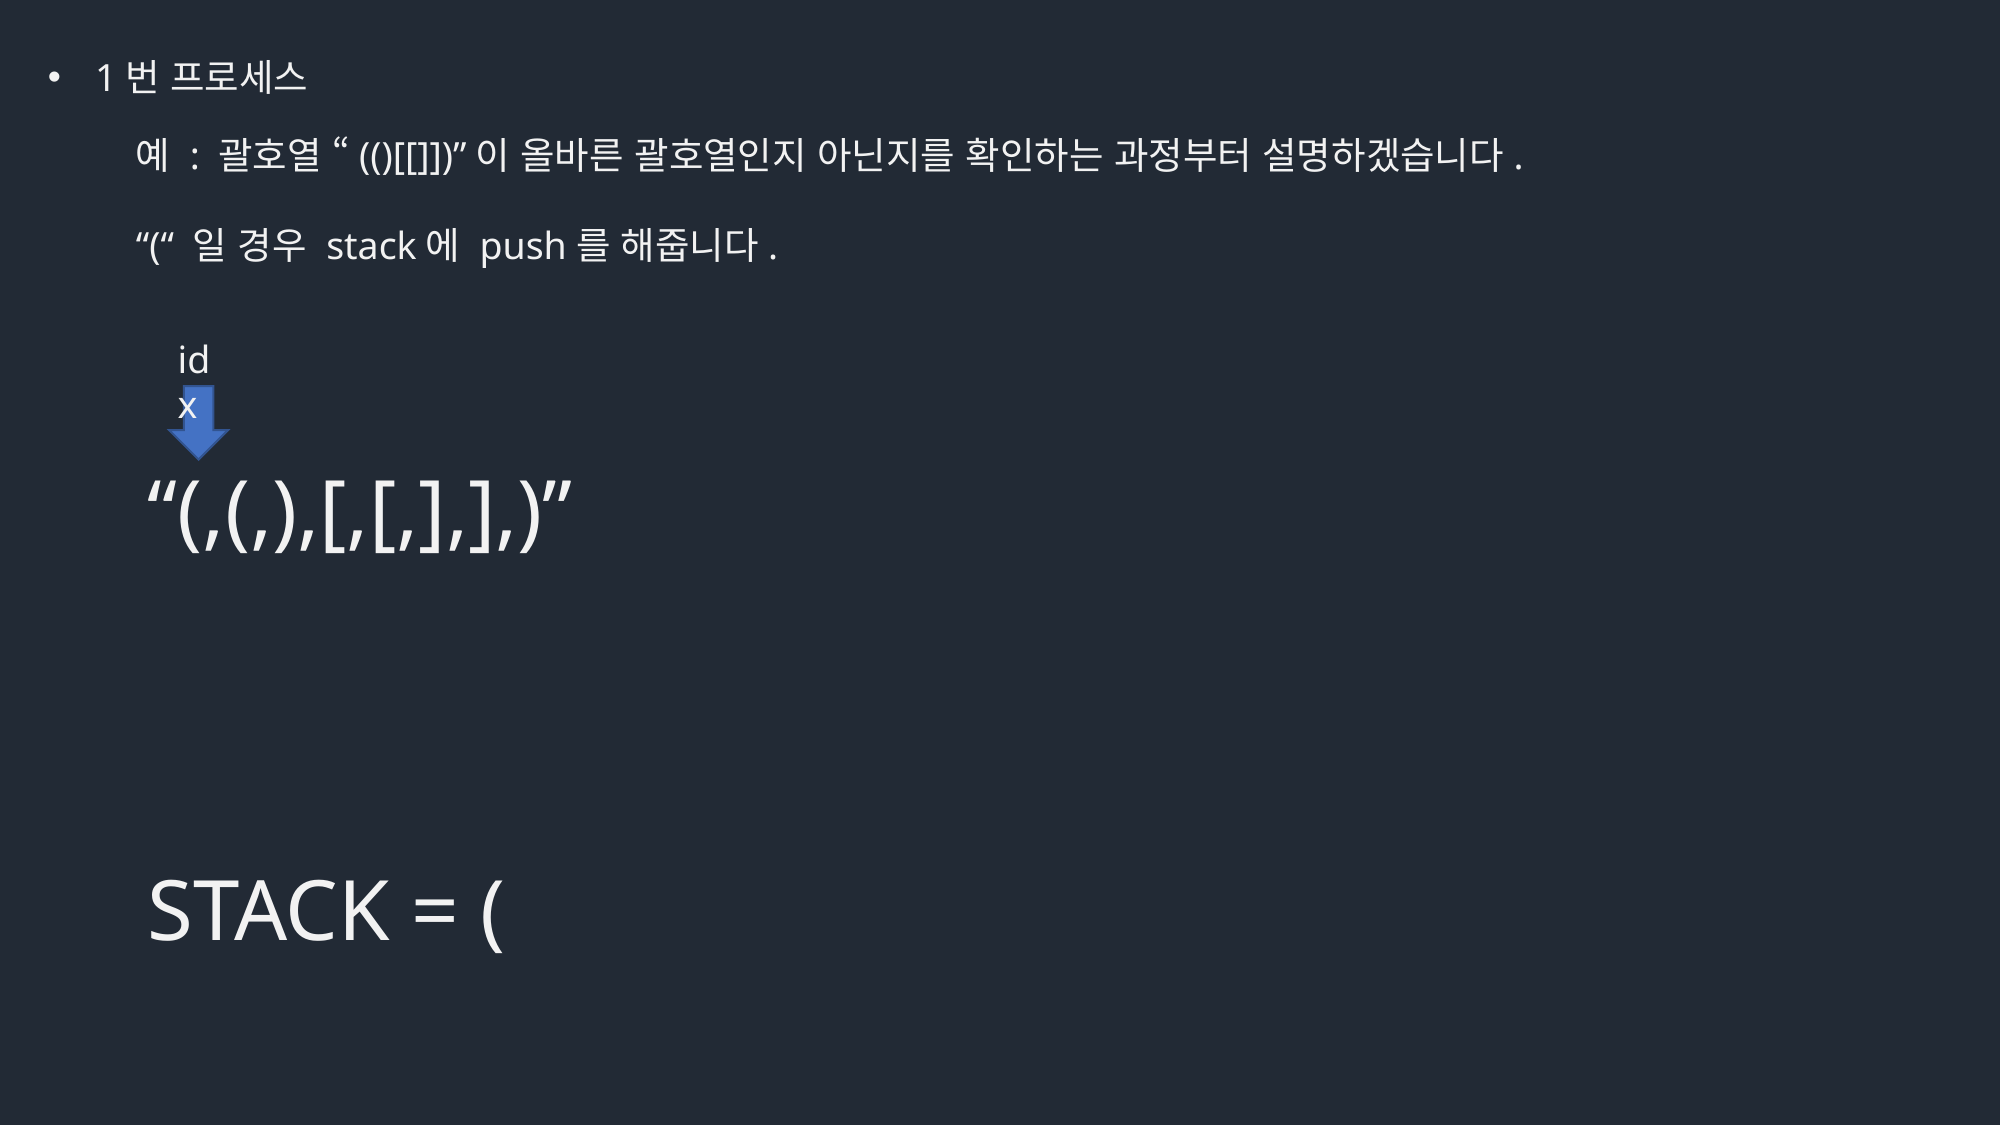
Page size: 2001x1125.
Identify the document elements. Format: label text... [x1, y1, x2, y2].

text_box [162, 328, 243, 460]
text_box 1번 프로세스 [33, 46, 1782, 107]
text_box “(,(,),[,[,],],)” STACK = ( [133, 449, 1821, 965]
text_box 예 : 괄호열 “(()[[]])”이 올바른 괄호열인지 아닌지를 확인하는 과정부터 설명하겠습니다. “(“ 일 경우 stack에 push를 해줍니다. [121, 124, 1870, 275]
